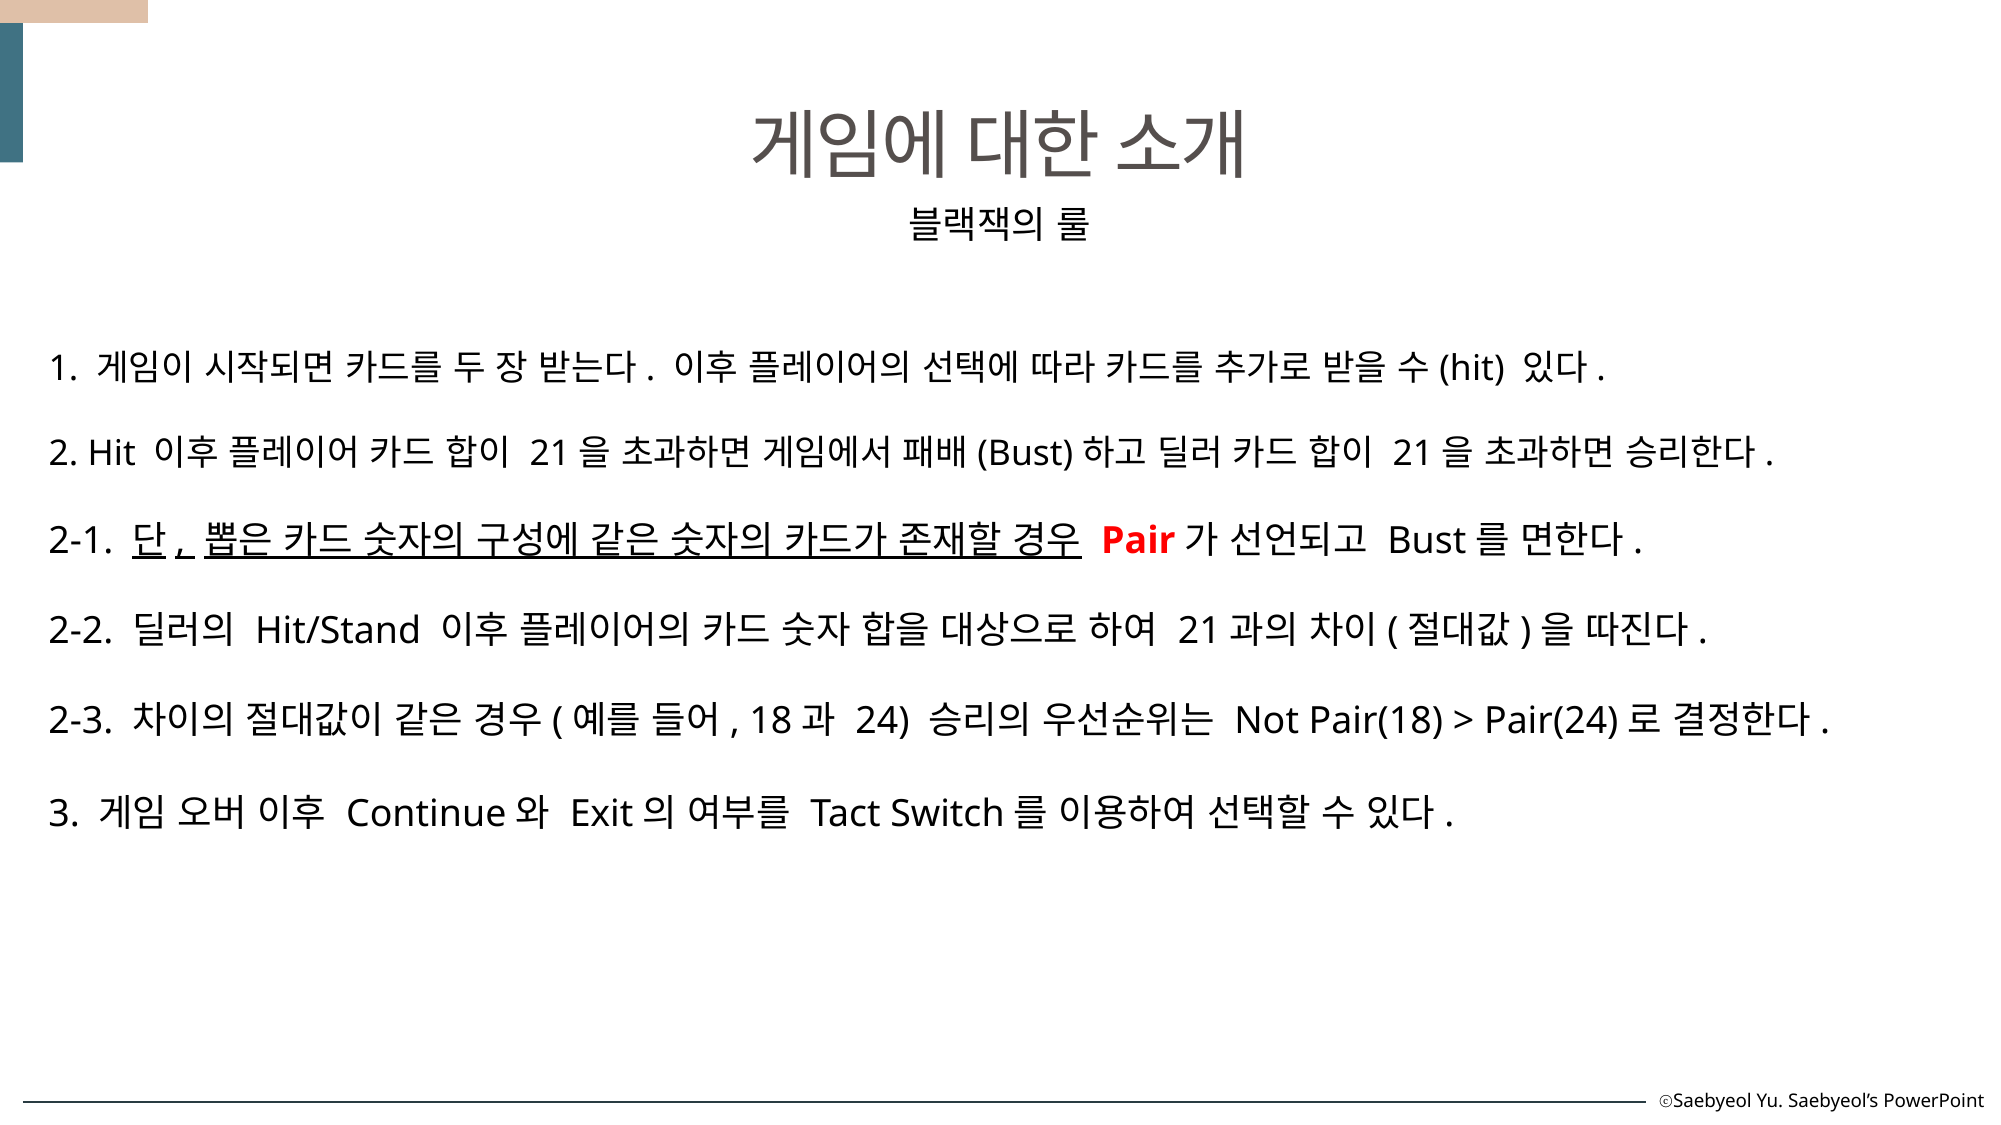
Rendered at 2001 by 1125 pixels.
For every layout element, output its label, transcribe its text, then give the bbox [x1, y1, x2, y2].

text_box [0, 24, 24, 163]
text_box 1. 게임이 시작되면 카드를 두 장 받는다. 이후 플레이어의 선택에 따라 카드를 추가로 받을 수(hit) 있다. 2. Hit 이후 플레이어 카드 합이 21을 초과하면 게임에서 패배(Bust)하고 딜러 카드 합이 21을 초과하면 승리한다. [33, 337, 1870, 481]
text_box 3. 게임 오버 이후 Continue와 Exit의 여부를 Tact Switch를 이용하여 선택할 수 있다. [33, 787, 1568, 843]
text_box 게임에 대한 소개 [735, 0, 1265, 195]
text_box [0, 0, 149, 24]
text_box 블랙잭의 룰 [893, 193, 1107, 254]
text_box 2-1. 단, 뽑은 카드 숫자의 구성에 같은 숫자의 카드가 존재할 경우 Pair가 선언되고 Bust를 면한다. 2-2. 딜러의 Hit/Stand 이후 플레이어의 카드 숫자 합을 대상으로 하여 21과의 차이(절대값)을 따진다. 2-3. 차이의 절대값이 같은 경우(예를 들어, 18과 24) 승리의 우선순위는 Not Pair(18) > Pair(24)로 결정한다. [33, 508, 1967, 749]
